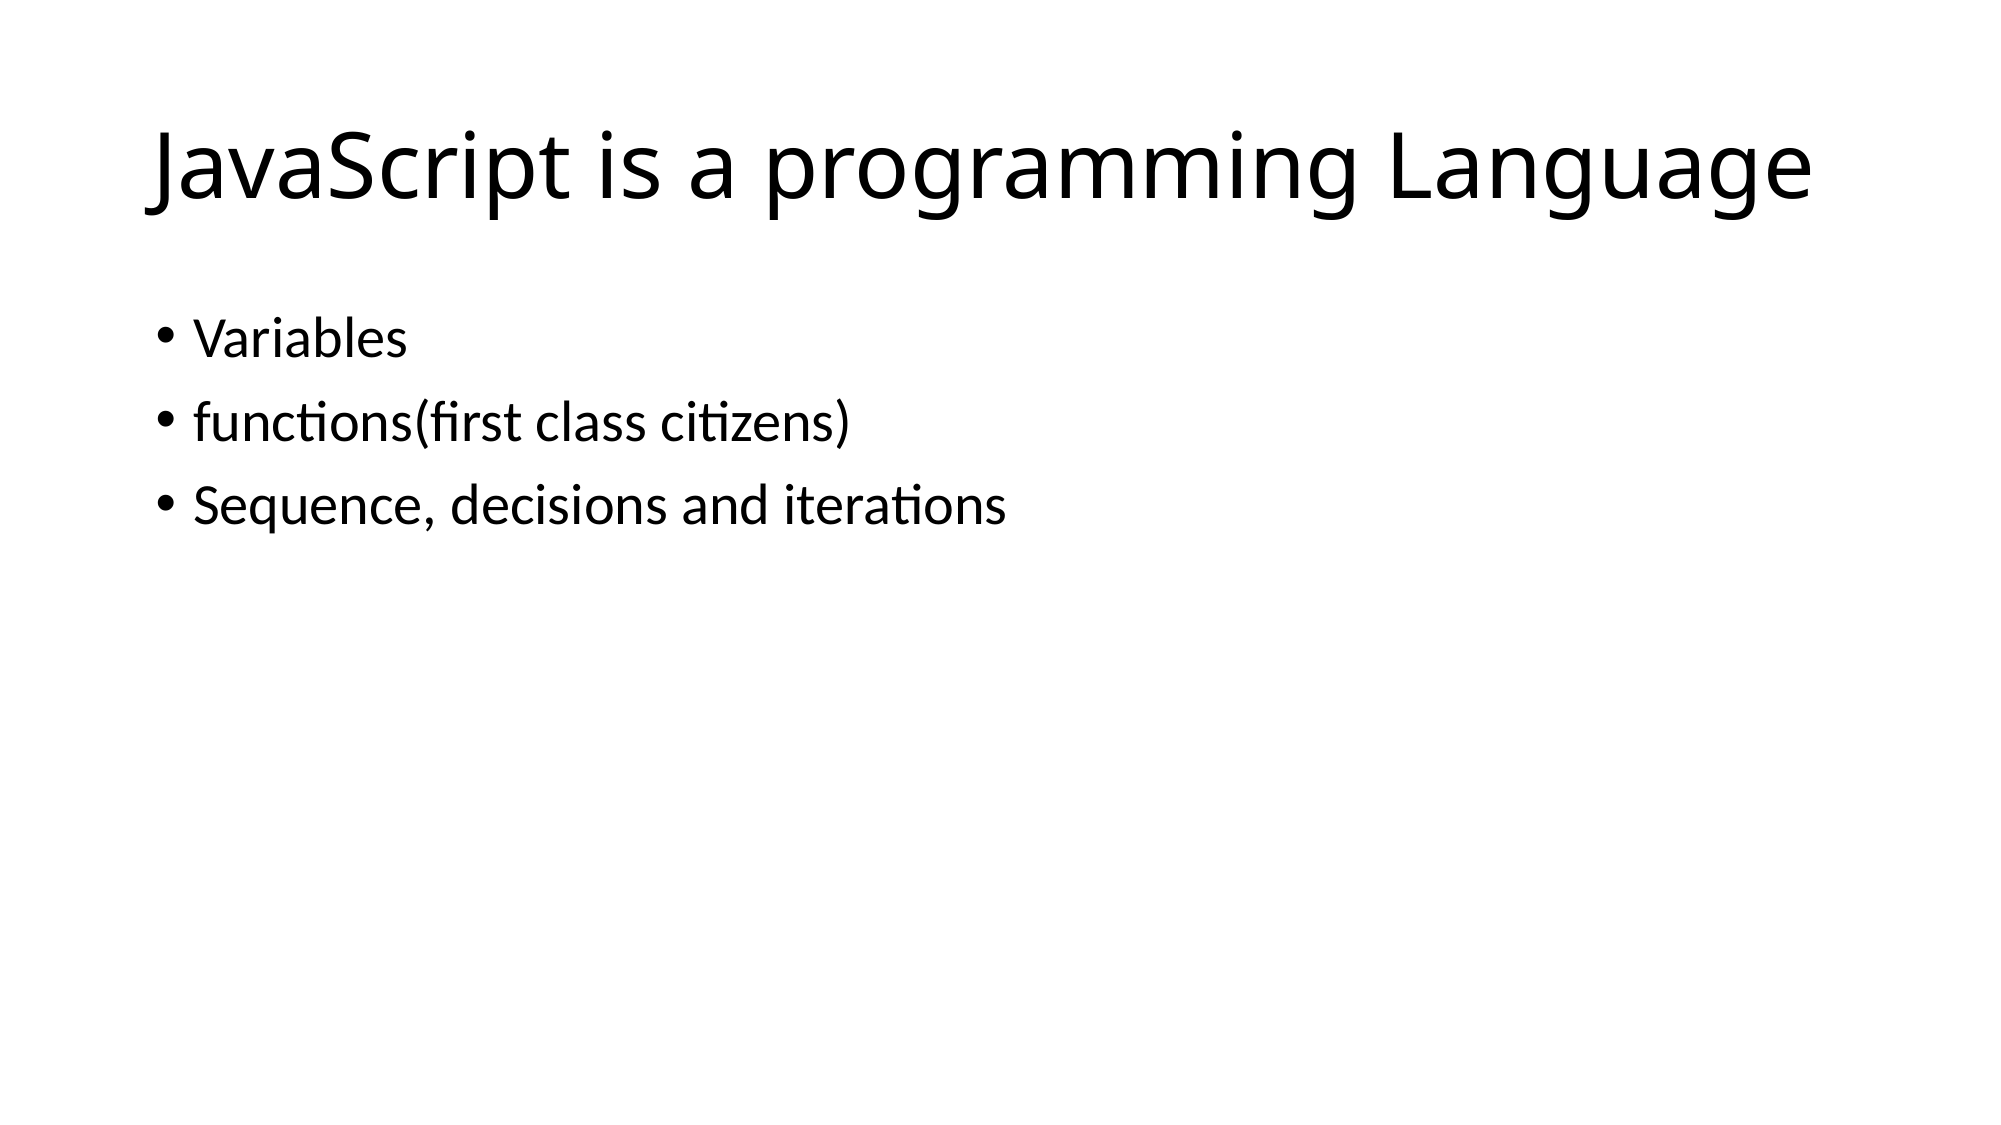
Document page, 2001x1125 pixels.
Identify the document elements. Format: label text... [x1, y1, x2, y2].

title JavaScript is a programming Language [137, 59, 1863, 278]
list Variables functions(first class citizens) Sequence, decisions and iterations [140, 299, 1866, 1014]
